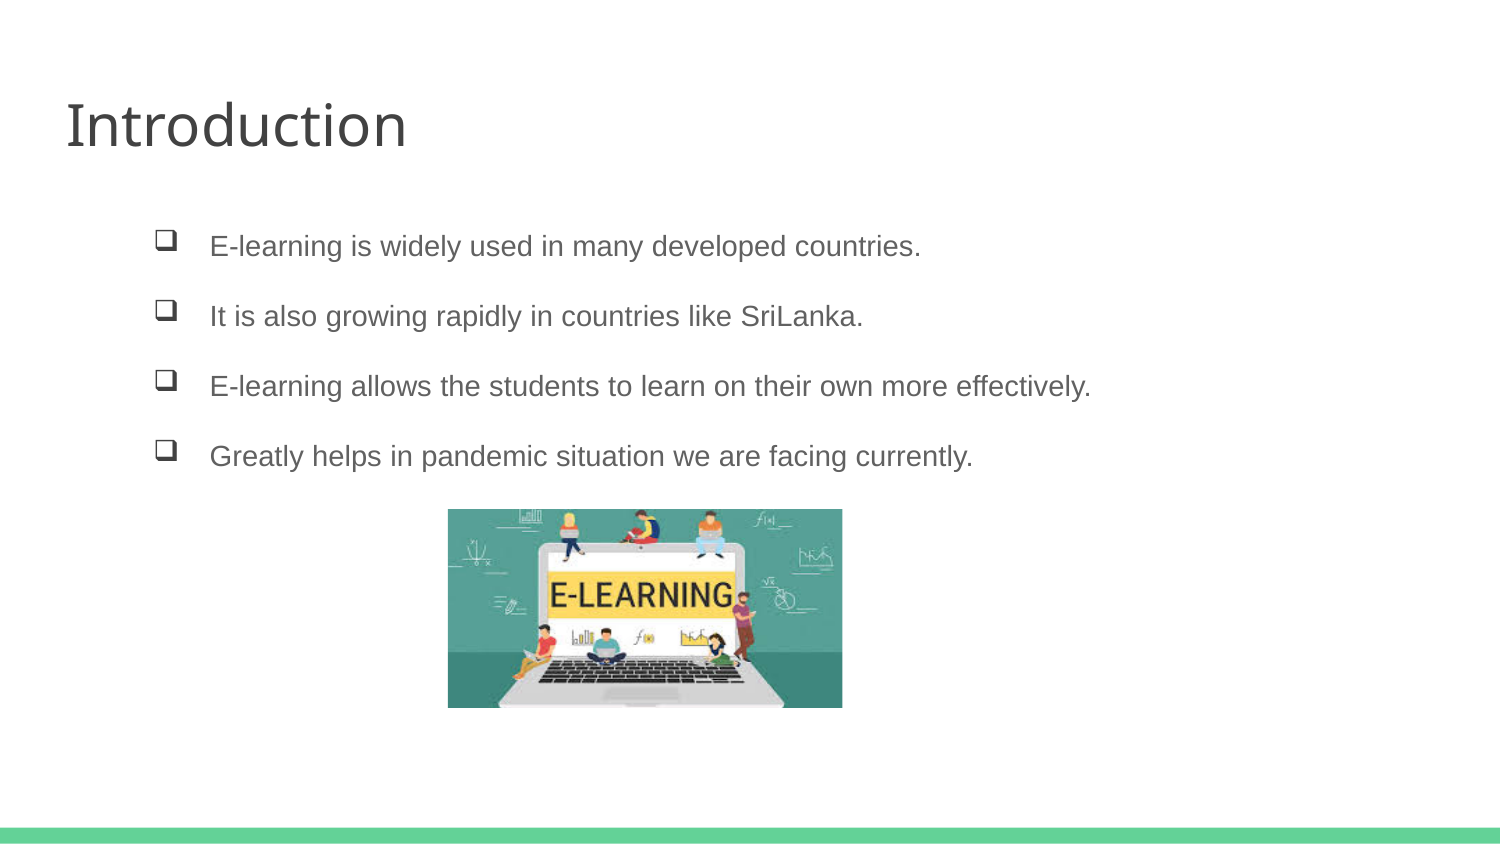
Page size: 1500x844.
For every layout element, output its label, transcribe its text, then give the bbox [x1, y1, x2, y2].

title Introduction [51, 72, 1449, 167]
list E-learning is widely used in many developed countries. It is also growing rapidly in countries like SriLanka. E-learning allows the students to learn on their own more effectively. Greatly helps in pandemic situation we are facing currently. [119, 177, 1418, 783]
picture [447, 509, 843, 708]
